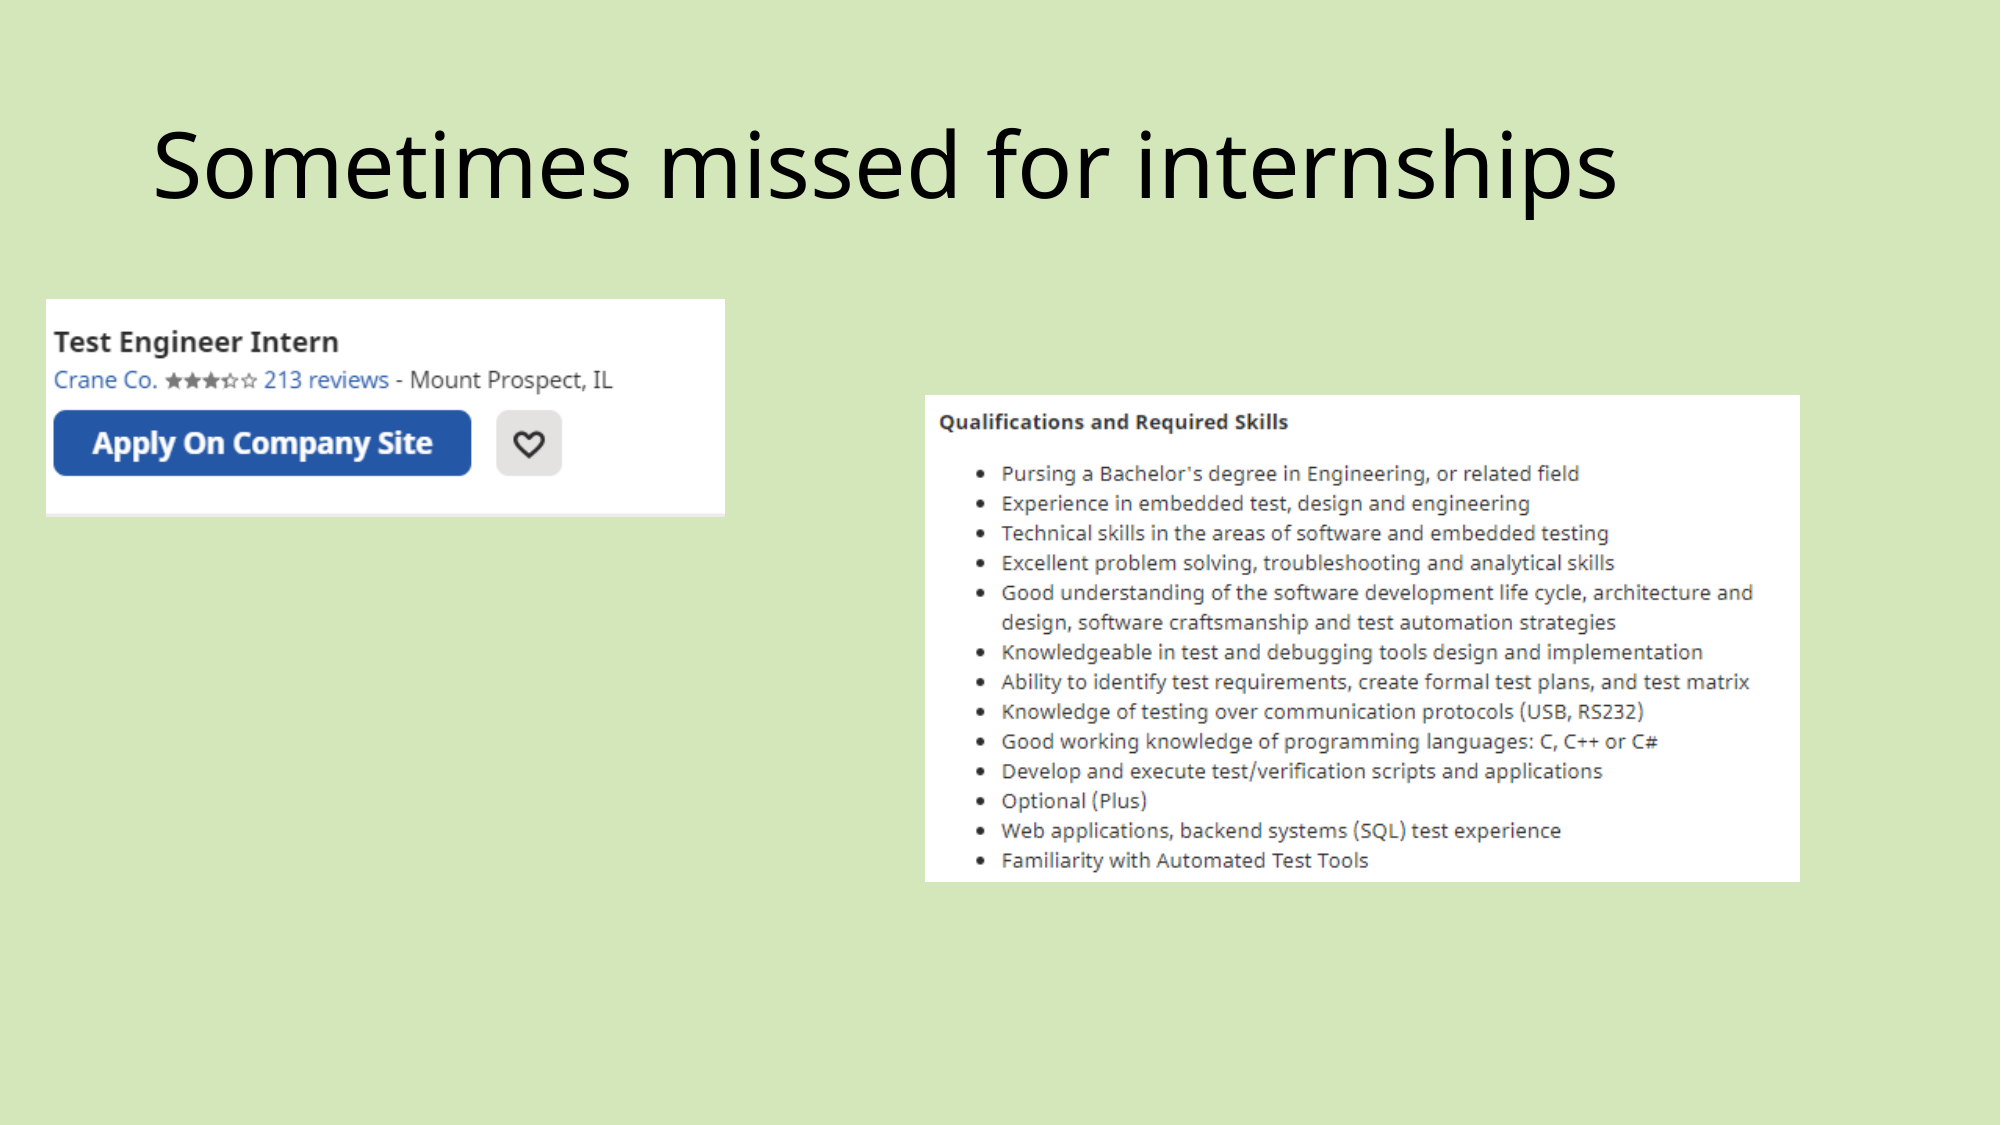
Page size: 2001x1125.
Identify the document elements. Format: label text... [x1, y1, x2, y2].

picture [925, 395, 1800, 882]
title Sometimes missed for internships [137, 59, 1863, 278]
picture [46, 299, 725, 517]
